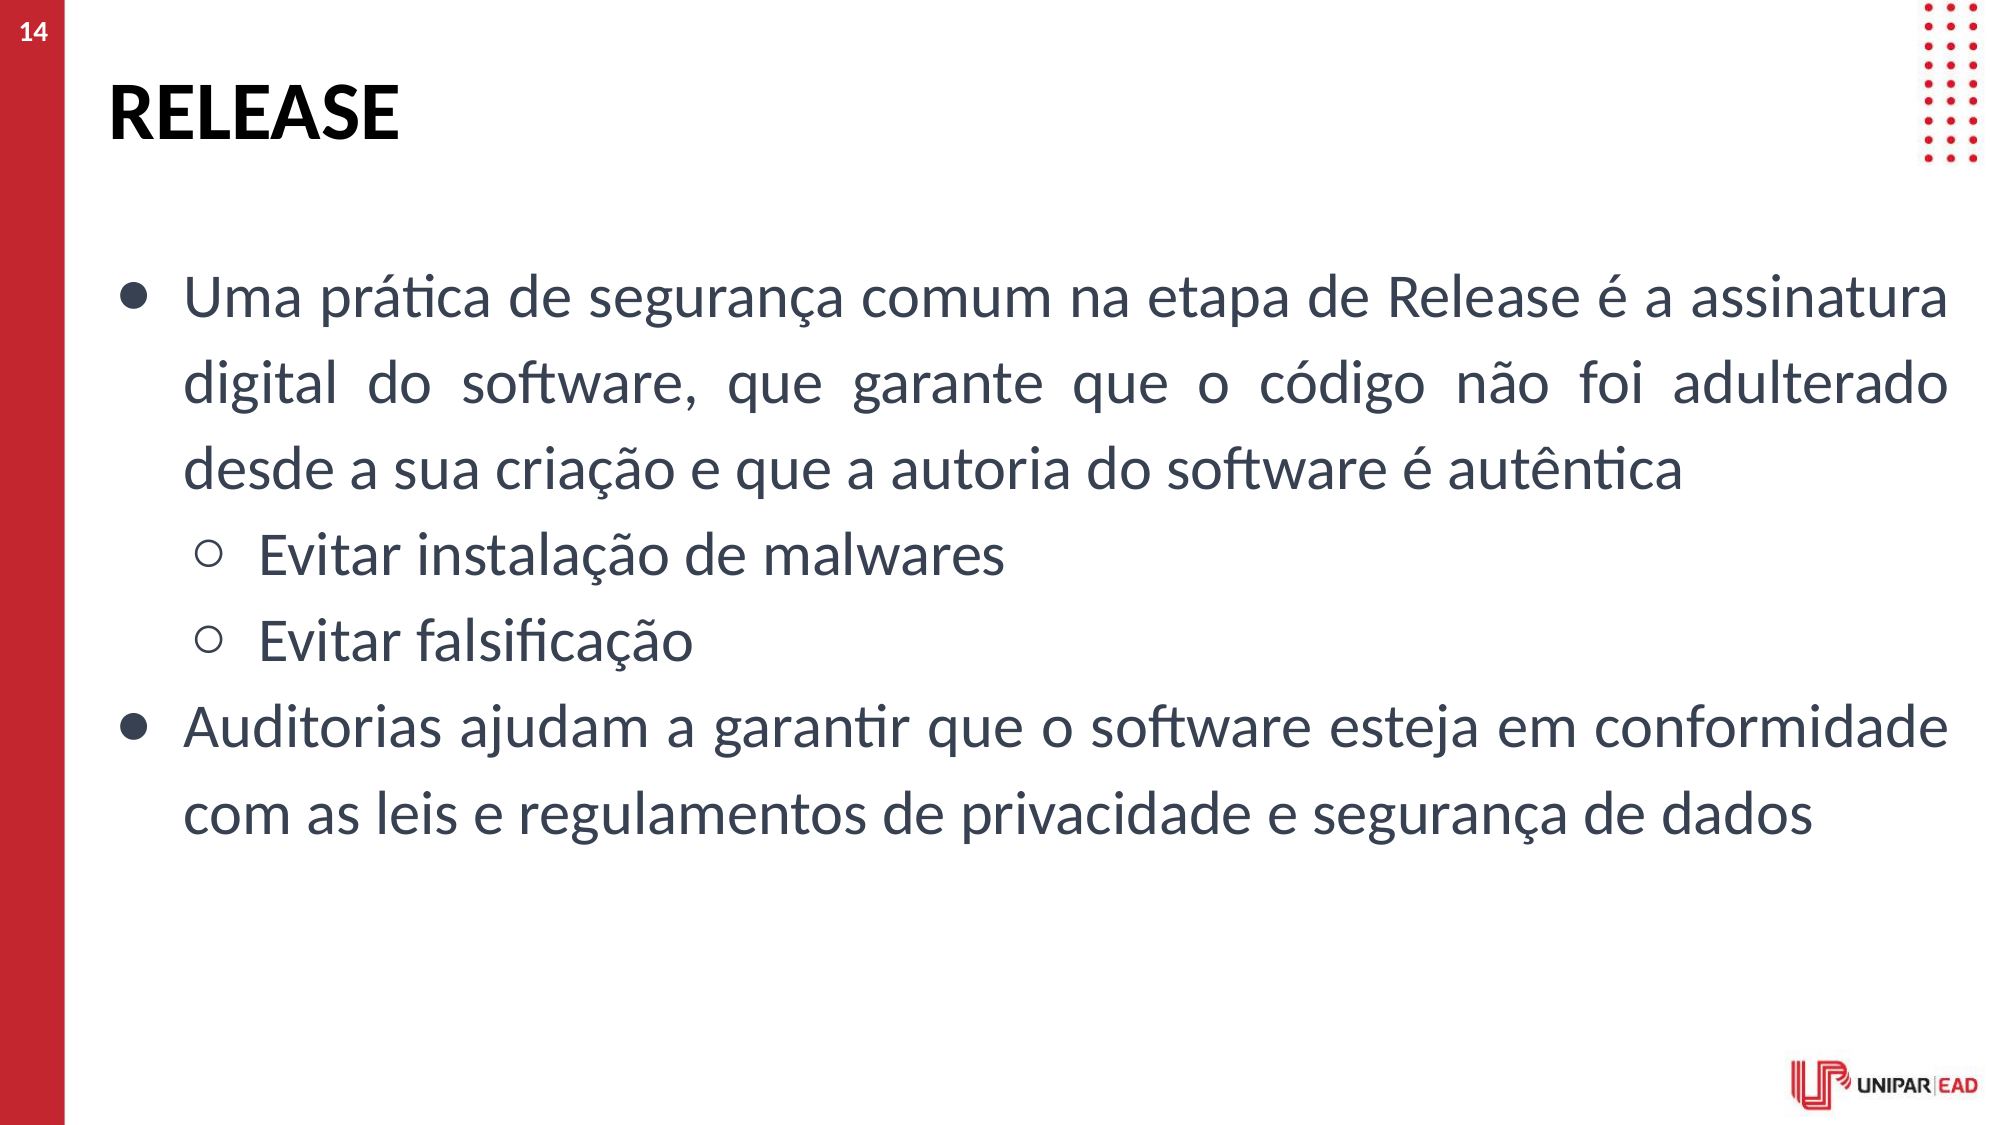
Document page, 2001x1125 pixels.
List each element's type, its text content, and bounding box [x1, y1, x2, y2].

slide_number 14 [0, 0, 73, 60]
title RELEASE [93, 59, 1917, 189]
picture [0, 0, 2001, 1125]
list Uma prática de segurança comum na etapa de Release é a assinatura digital do software, que garante que o código não foi adulterado desde a sua criação e que a autoria do software é autêntica Evitar instalação de malwares Evitar falsificação Auditorias ajudam a garantir que o software esteja em conformidade com as leis e regulamentos de privacidade e segurança de dados [93, 235, 1967, 1044]
